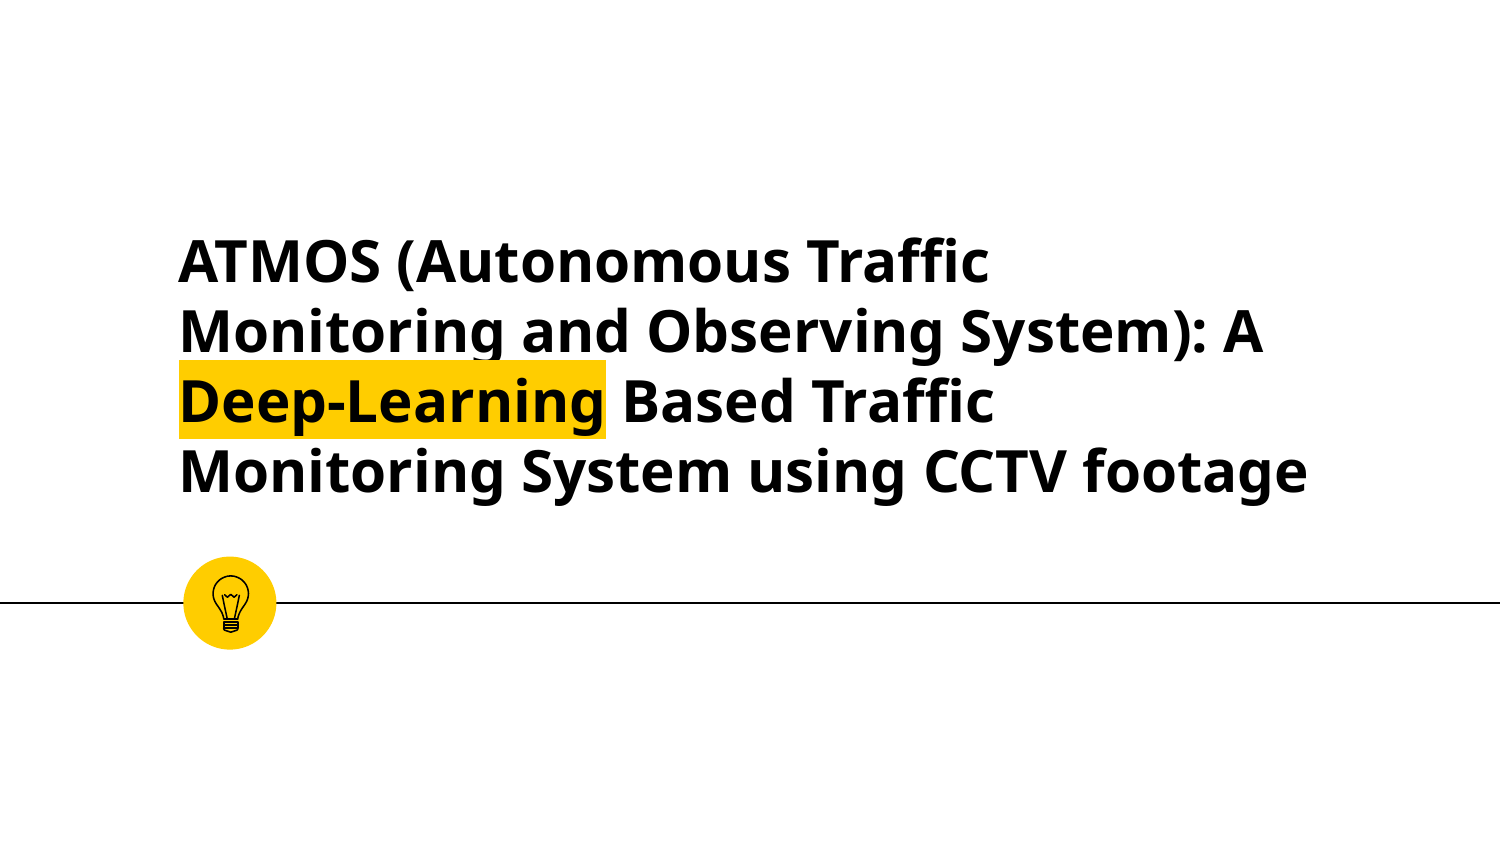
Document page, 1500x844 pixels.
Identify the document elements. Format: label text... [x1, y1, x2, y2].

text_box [212, 575, 249, 633]
title ATMOS (Autonomous Traffic Monitoring and Observing System): A Deep-Learning Based Traffic Monitoring System using CCTV footage [163, 217, 1338, 519]
